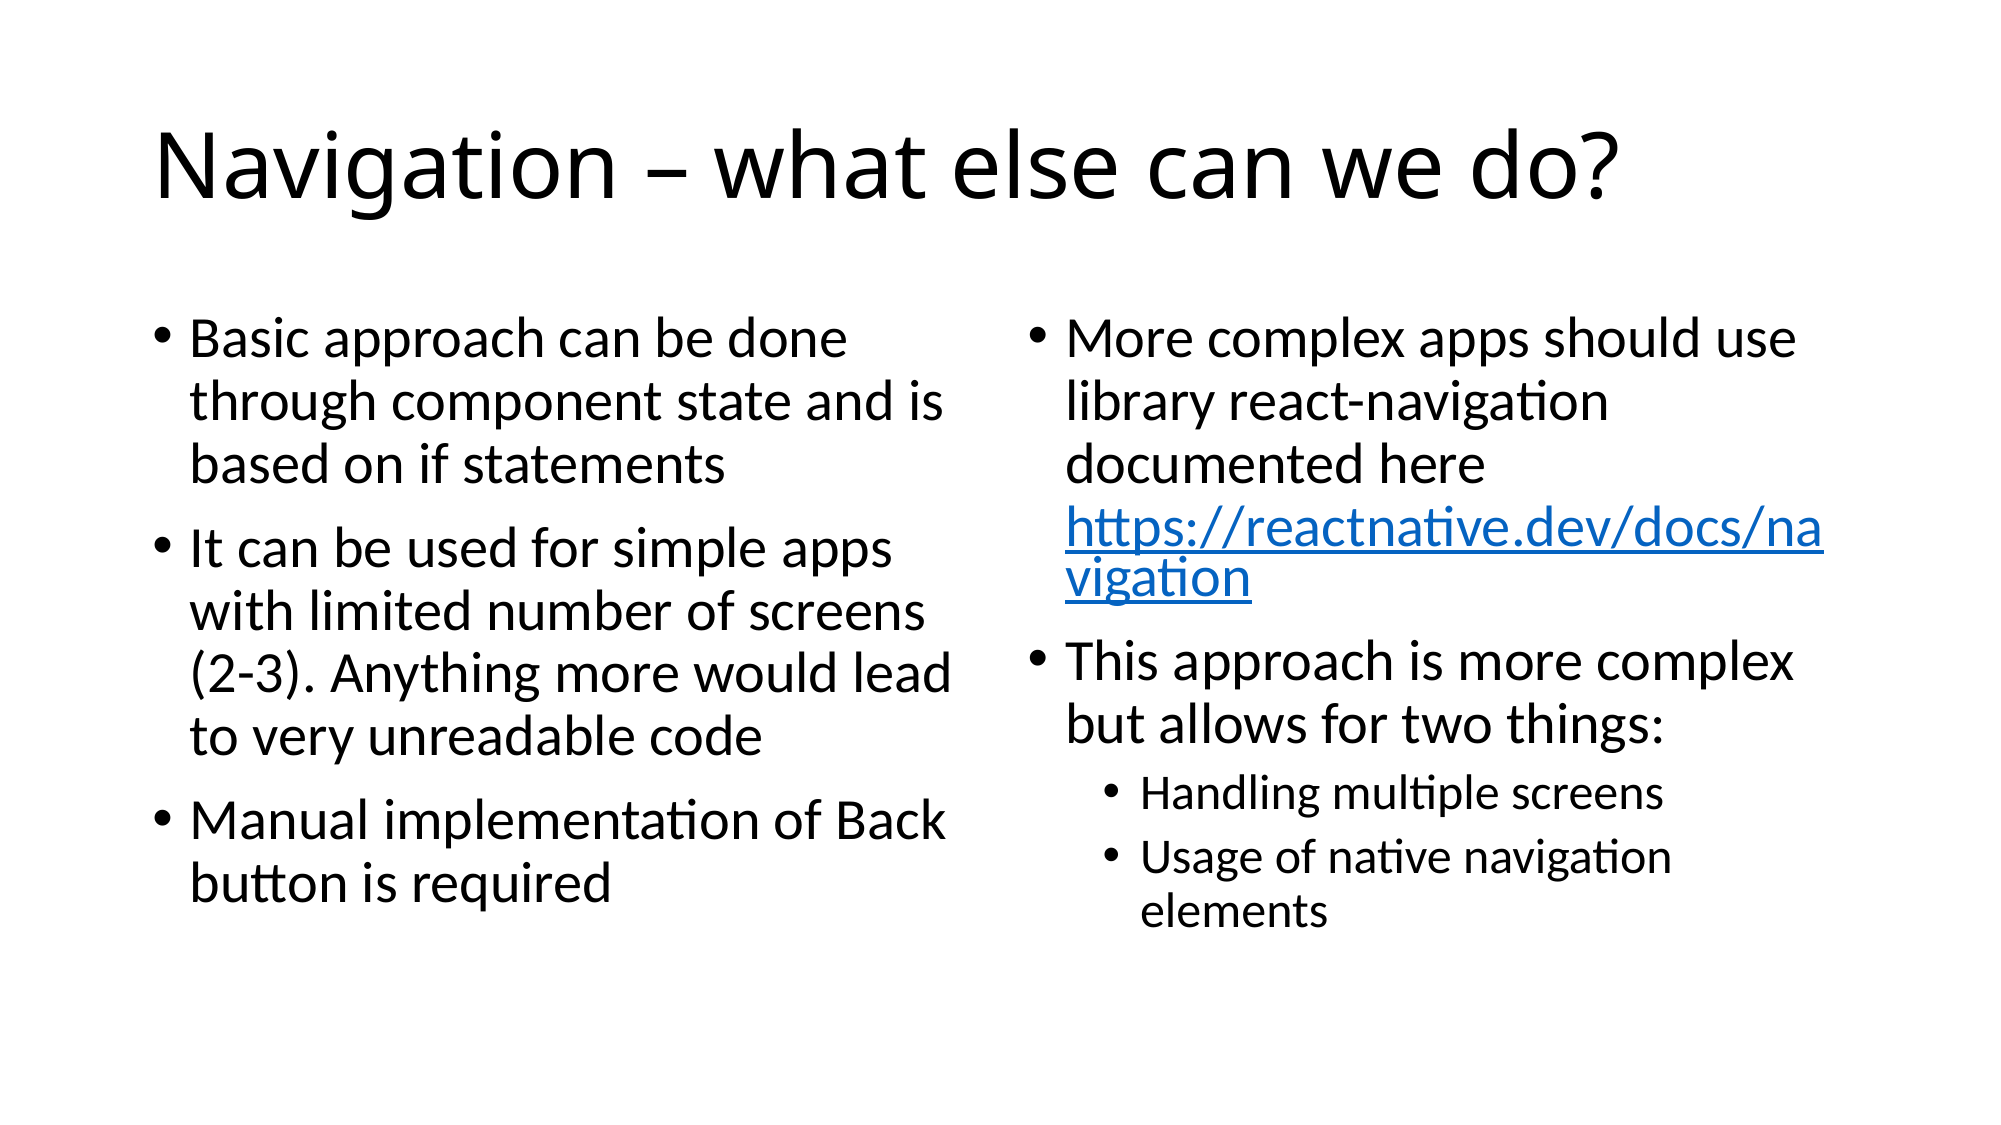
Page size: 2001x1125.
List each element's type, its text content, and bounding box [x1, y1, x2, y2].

list Basic approach can be done through component state and is based on if statements It can be used for simple apps with limited number of screens (2-3). Anything more would lead to very unreadable code Manual implementation of Back button is required [137, 299, 988, 1014]
title Navigation – what else can we do? [137, 59, 1863, 278]
list More complex apps should use library react-navigation documented here https://reactnative.dev/docs/navigation This approach is more complex but allows for two things: Handling multiple screens Usage of native navigation elements [1012, 299, 1863, 1014]
